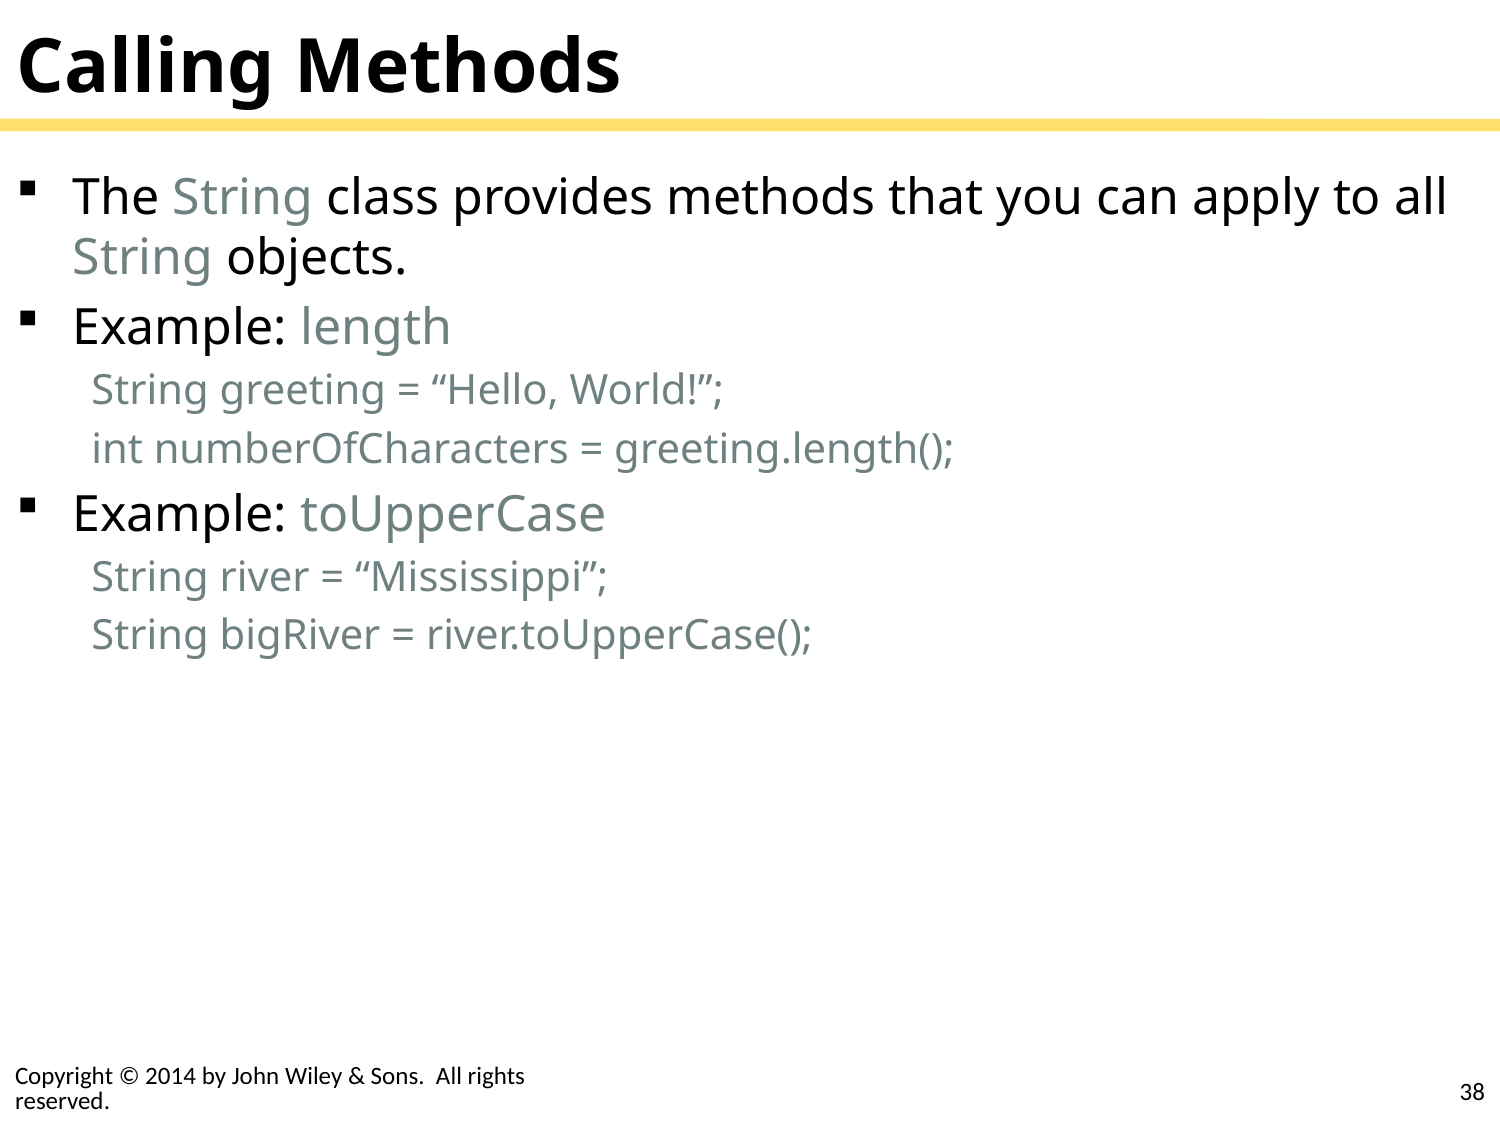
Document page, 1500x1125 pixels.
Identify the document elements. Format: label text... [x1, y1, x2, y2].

title Calling Methods [1, 0, 1500, 125]
list The String class provides methods that you can apply to all String objects. Example: length String greeting = “Hello, World!”; int numberOfCharacters = greeting.length(); Example: toUpperCase String river = “Mississippi”; String bigRiver = river.toUpperCase(); [1, 157, 1500, 737]
